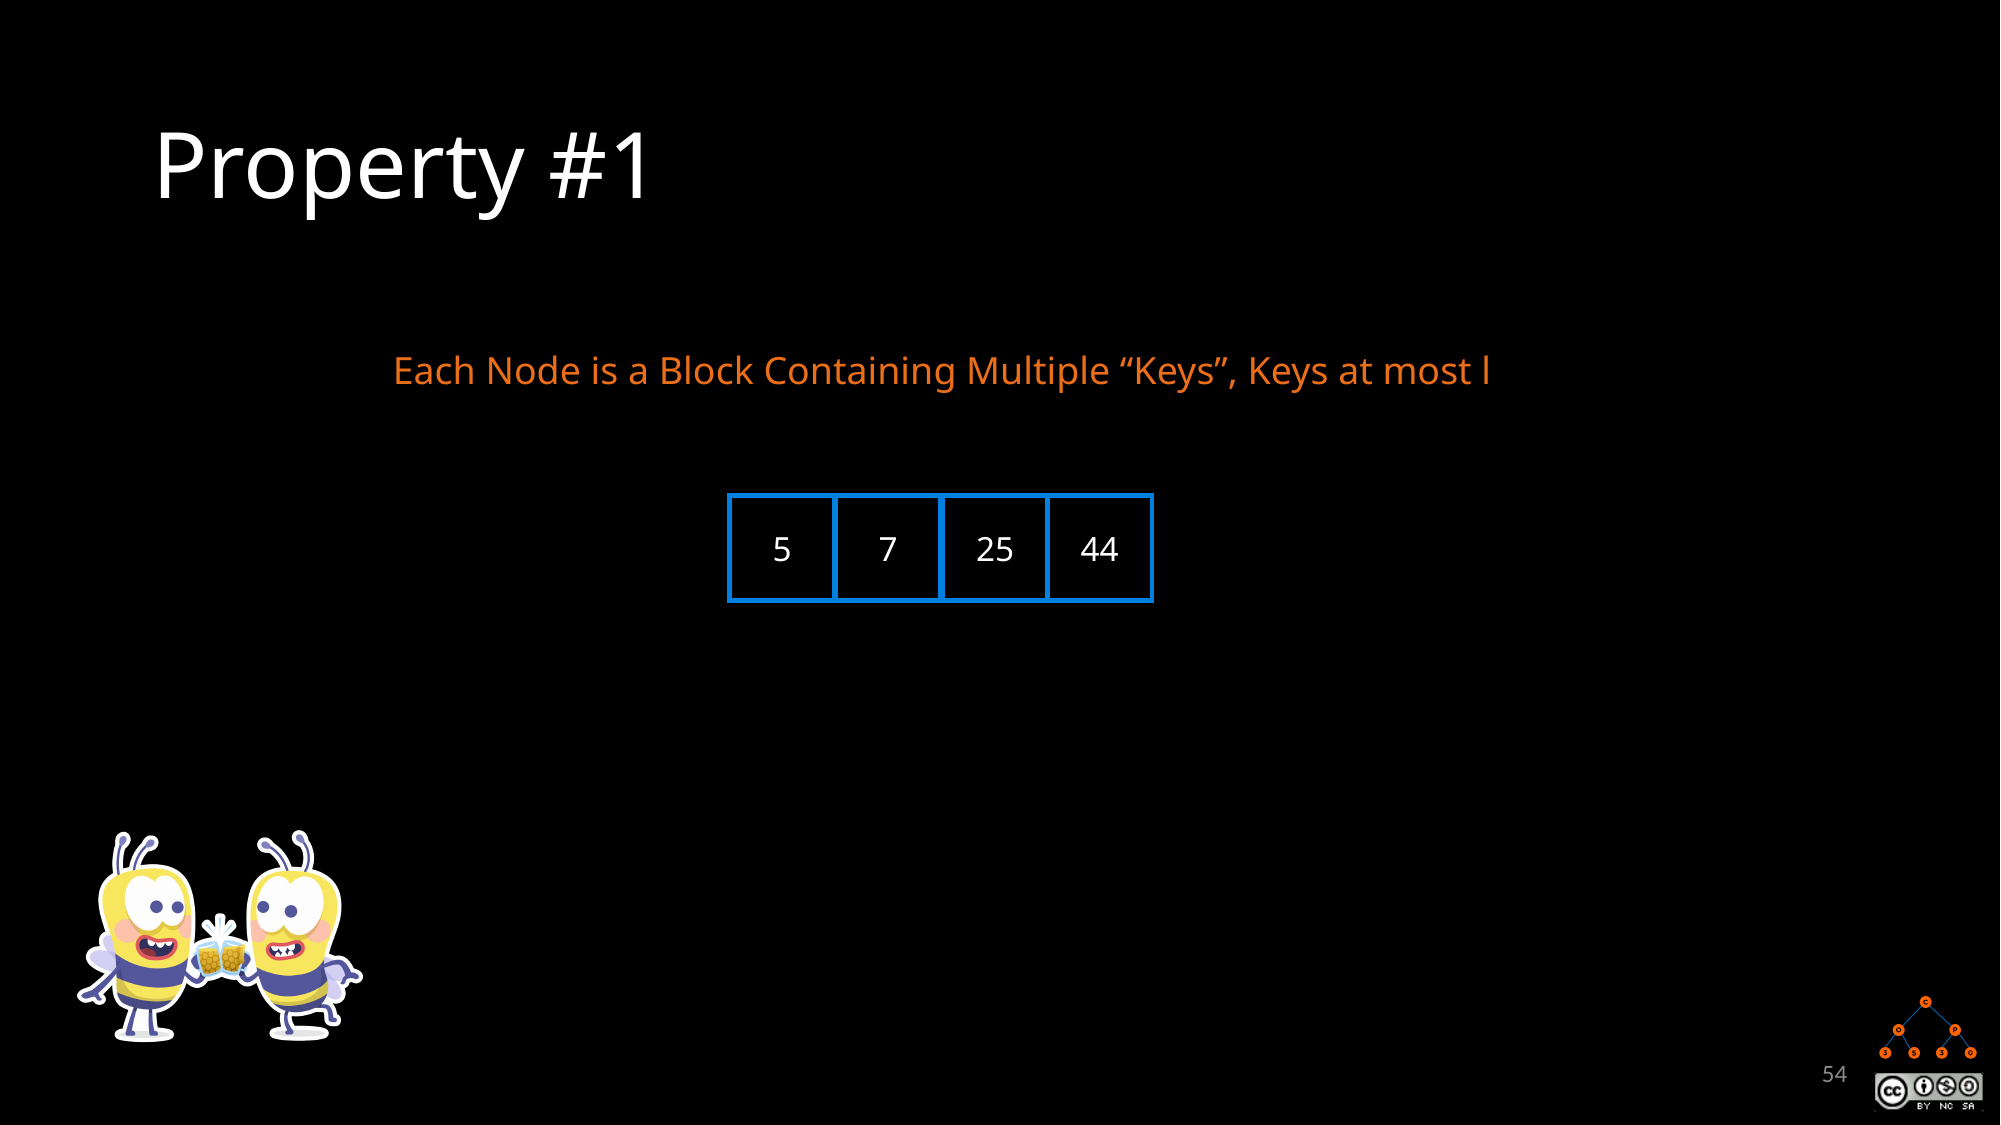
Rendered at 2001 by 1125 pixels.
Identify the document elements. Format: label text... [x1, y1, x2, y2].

text_box 5 [729, 494, 834, 601]
text_box 25 [942, 494, 1046, 601]
text_box 44 [1046, 494, 1153, 601]
text_box Each Node is a Block Containing Multiple “Keys”, Keys at most l [261, 317, 1624, 400]
text_box 7 [834, 494, 941, 601]
title Property #1 [137, 59, 1863, 278]
picture [77, 793, 363, 1079]
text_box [1859, 988, 1998, 1112]
slide_number 54 [1412, 1042, 1859, 1103]
